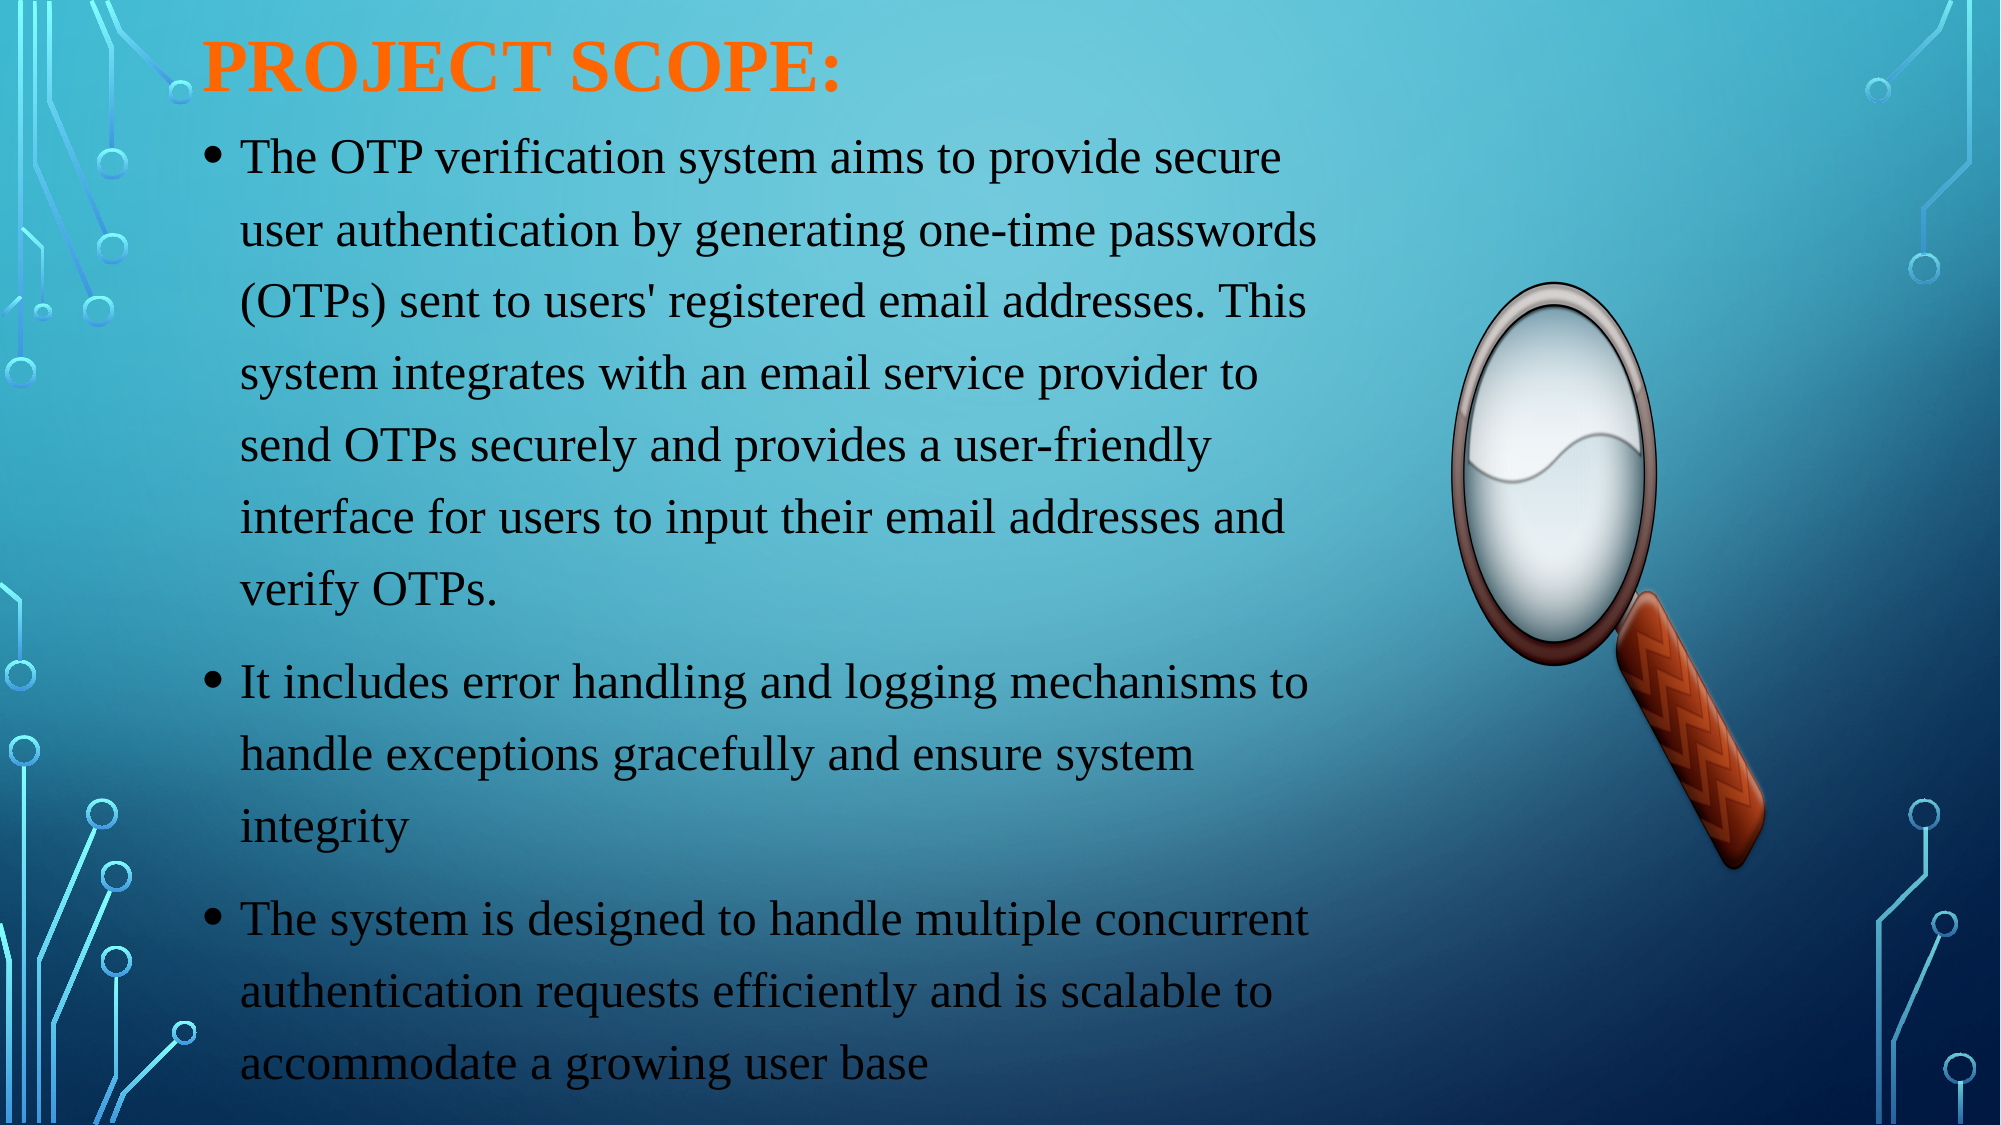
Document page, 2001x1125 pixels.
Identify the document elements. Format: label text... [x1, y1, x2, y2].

title PROJECT SCOPE: [187, 0, 953, 104]
picture [1446, 274, 1772, 882]
list The OTP verification system aims to provide secure user authentication by generating one-time passwords (OTPs) sent to users' registered email addresses. This system integrates with an email service provider to send OTPs securely and provides a user-friendly interface for users to input their email addresses and verify OTPs. It includes error handling and logging mechanisms to handle exceptions gracefully and ensure system integrity The system is designed to handle multiple concurrent authentication requests efficiently and is scalable to accommodate a growing user base [187, 104, 1354, 1125]
